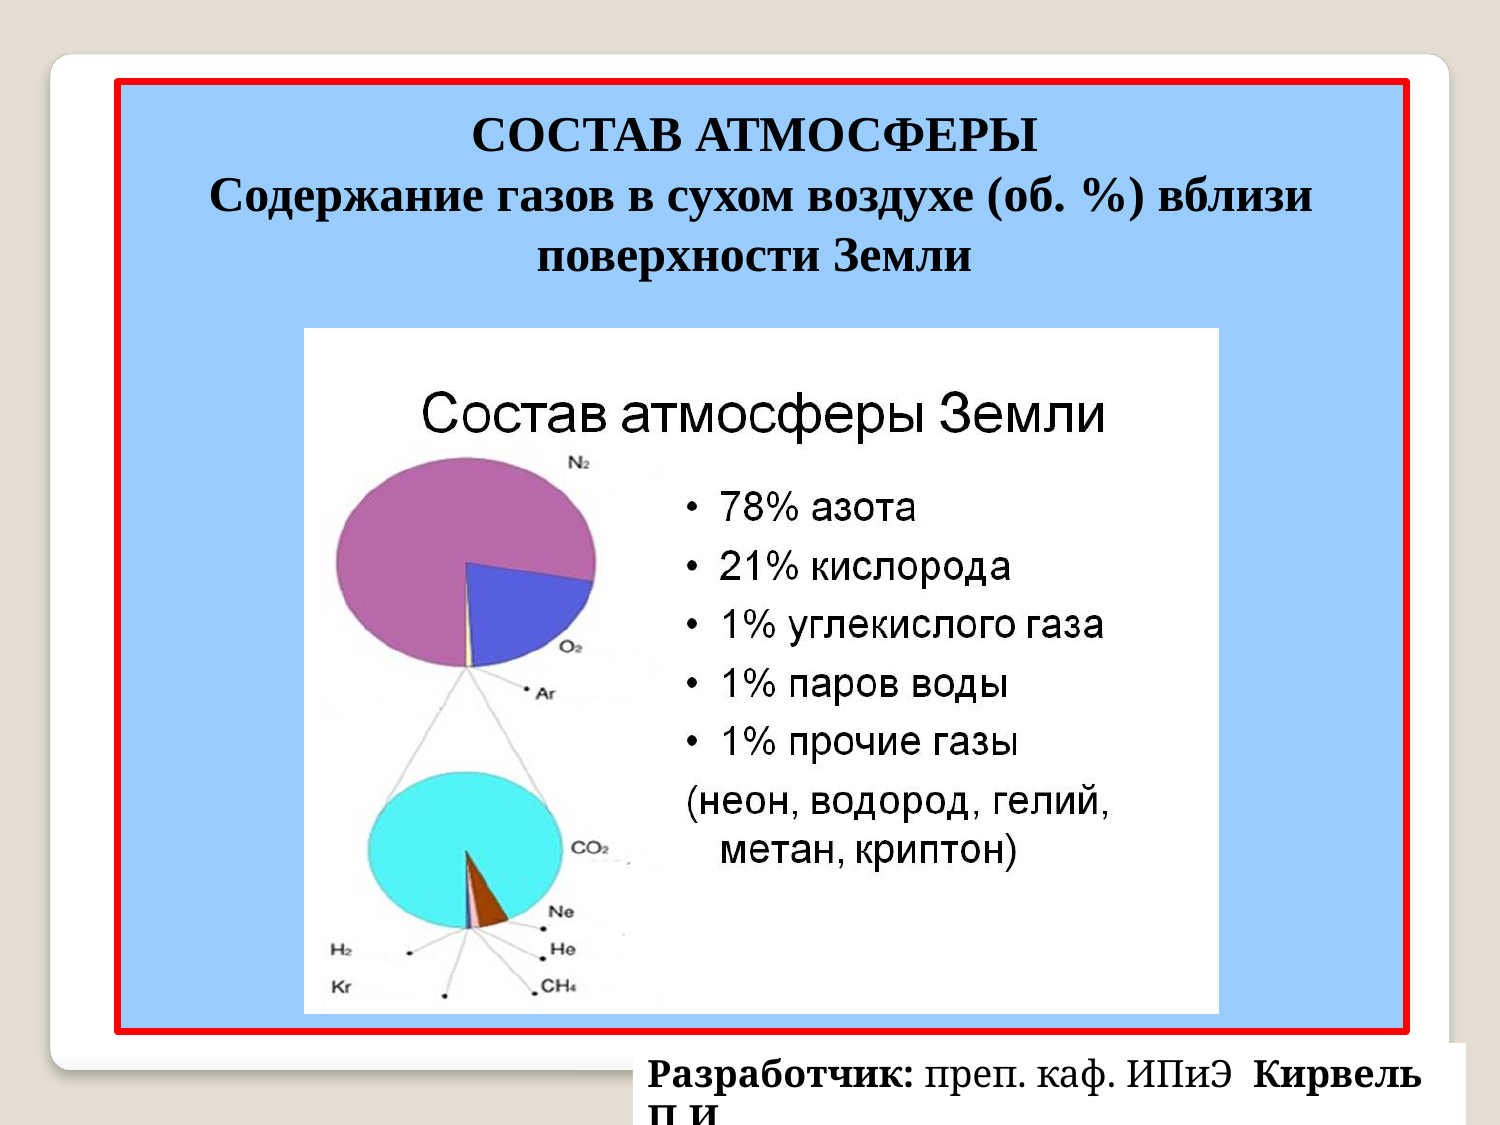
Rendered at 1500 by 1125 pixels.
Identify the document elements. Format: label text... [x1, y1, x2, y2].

picture [304, 327, 1219, 1014]
text_box СОСТАВ АТМОСФЕРЫ Содержание газов в сухом воздухе (об. %) вблизи поверхности Земли [117, 93, 1393, 308]
text_box Разработчик: преп. каф. ИПиЭ Кирвель П.И. [632, 1042, 1466, 1125]
text_box [114, 78, 1410, 1035]
